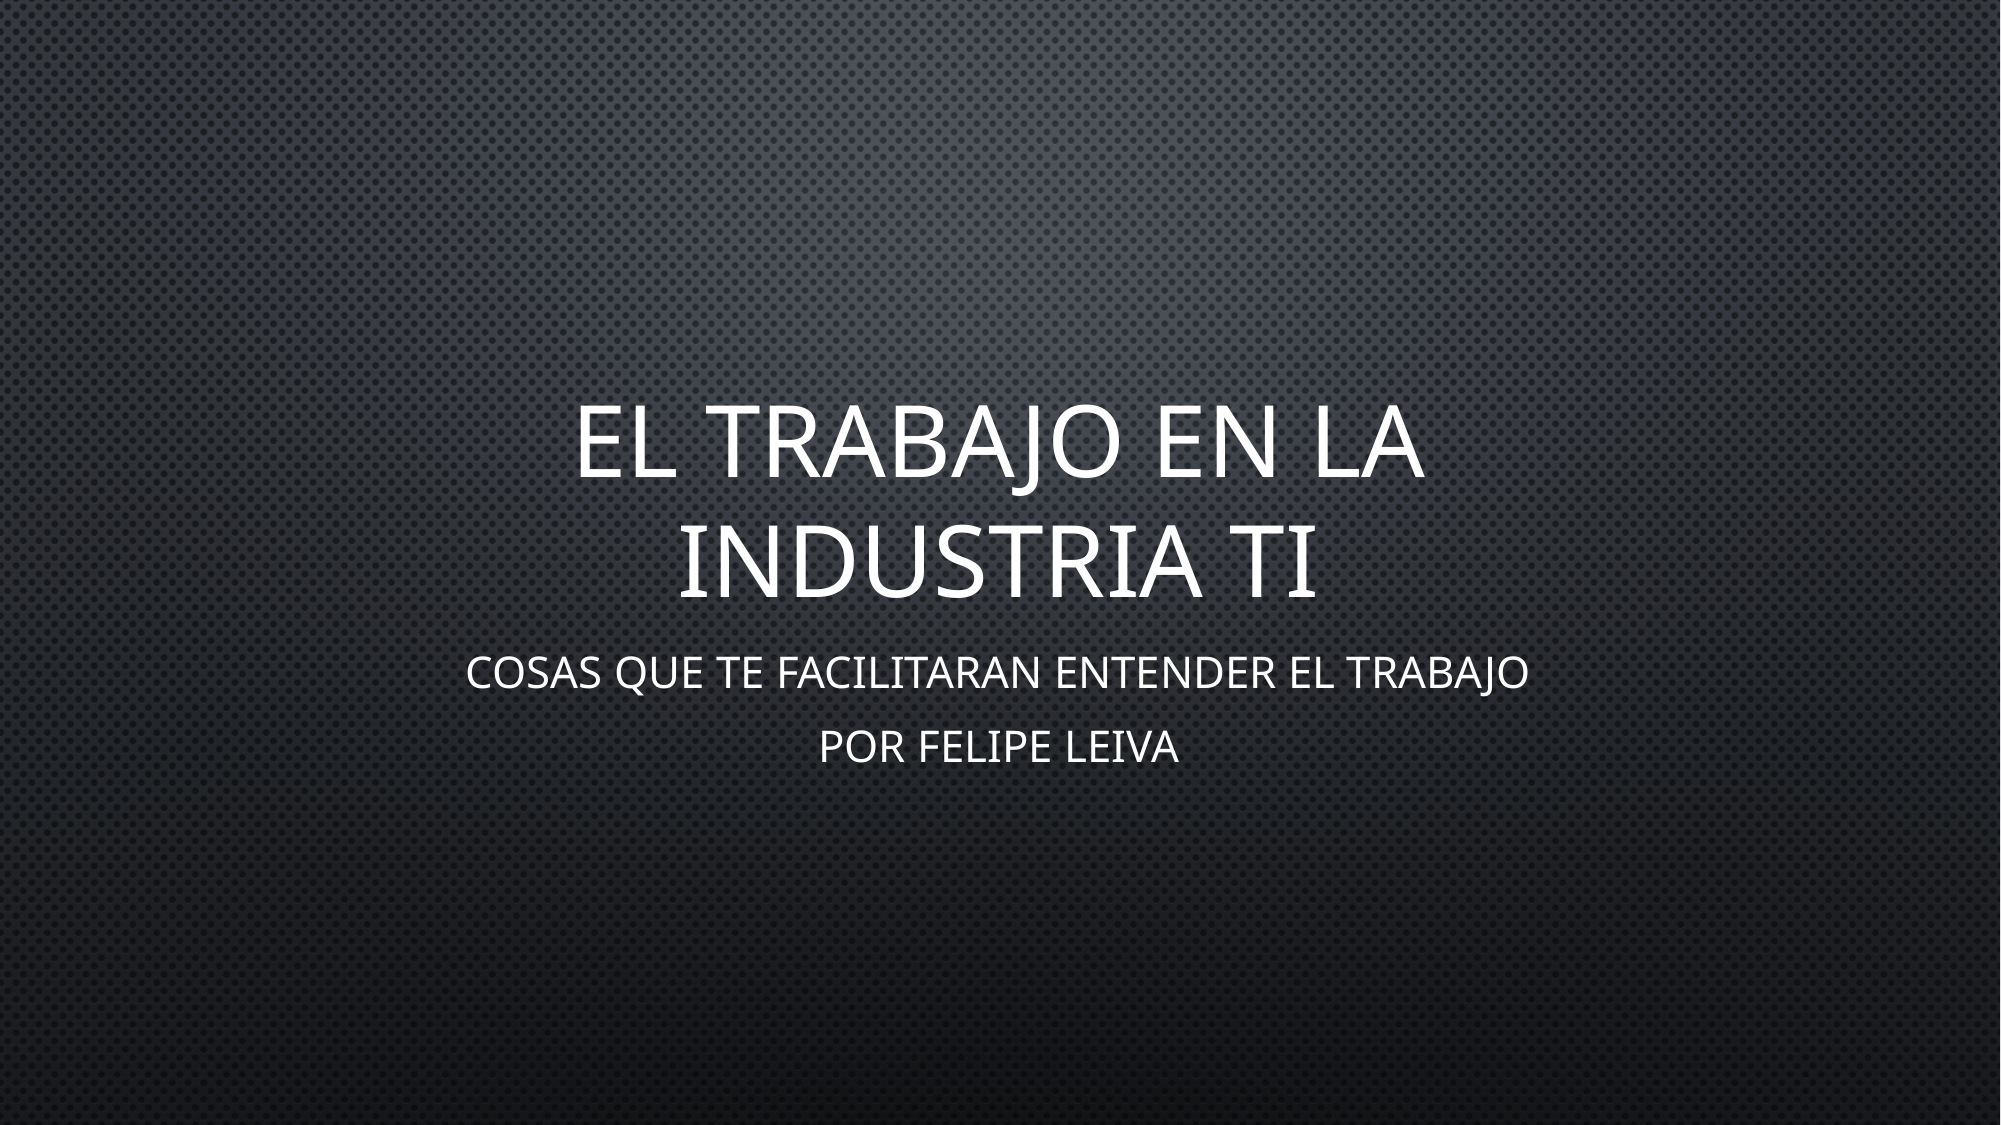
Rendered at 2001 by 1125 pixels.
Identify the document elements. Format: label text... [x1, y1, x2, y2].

title El trabajo en la industria ti [287, 99, 1711, 625]
subtitle Cosas que te facilitaran entender el trabajo Por Felipe Leiva [287, 637, 1711, 950]
